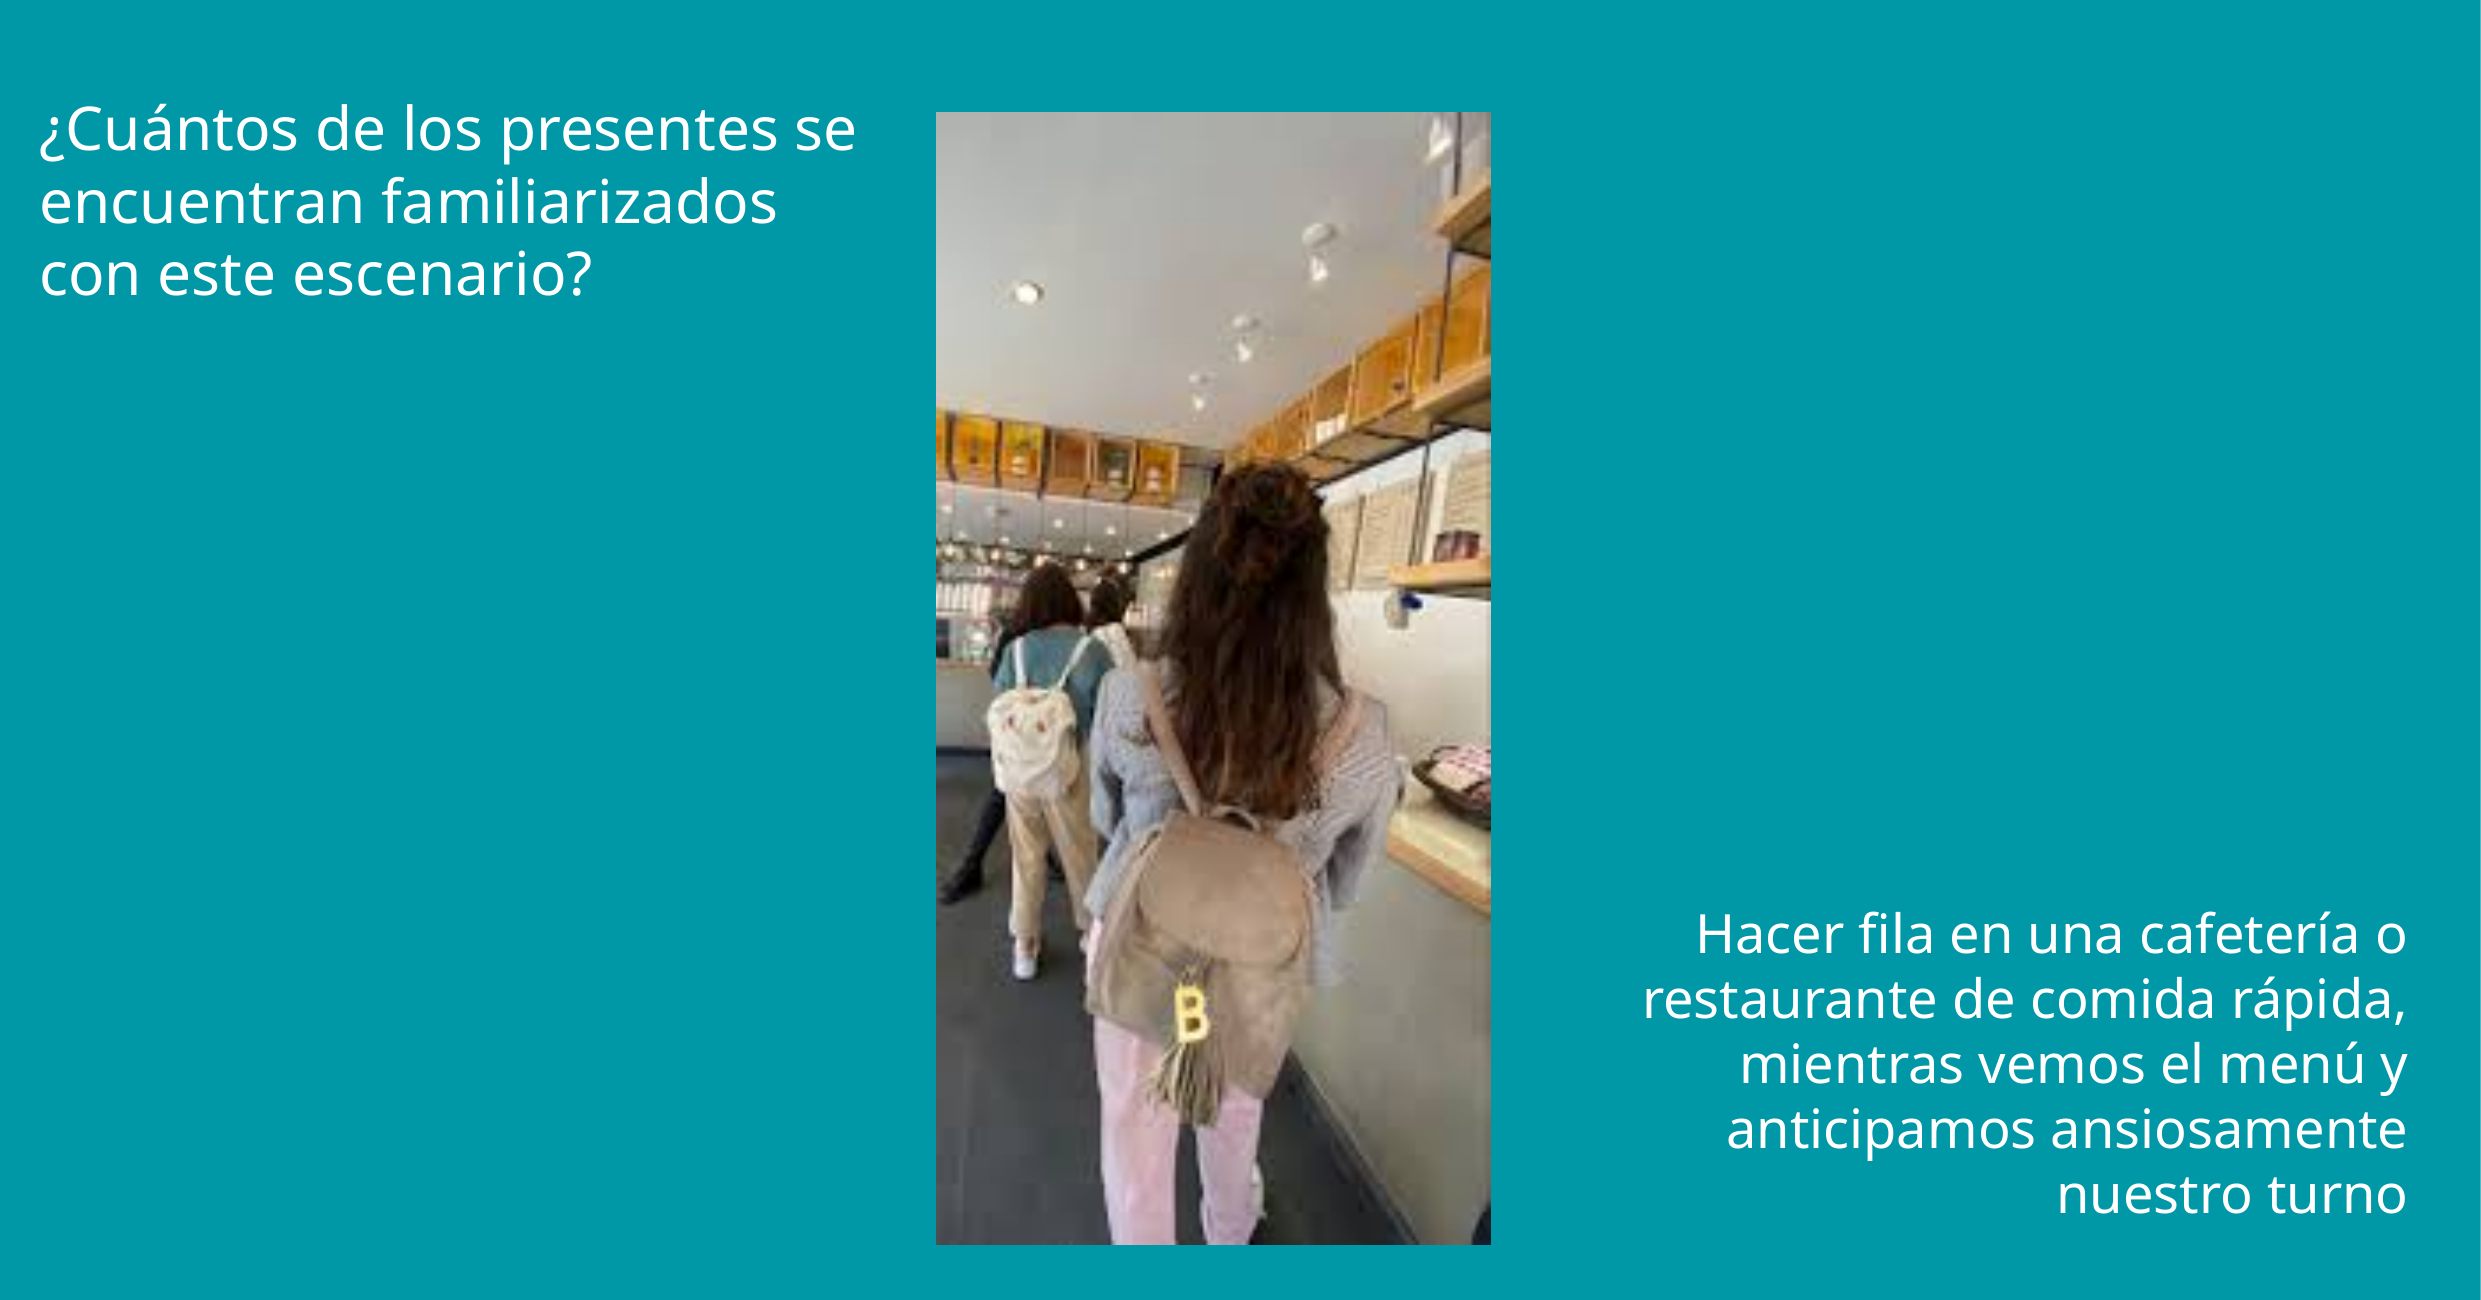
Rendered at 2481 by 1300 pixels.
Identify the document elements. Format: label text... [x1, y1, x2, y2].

text_box Hacer fila en una cafetería o restaurante de comida rápida, mientras vemos el menú y anticipamos ansiosamente nuestro turno [1549, 797, 2425, 1240]
picture [936, 112, 1491, 1245]
text_box ¿Cuántos de los presentes se encuentran familiarizados con este escenario? [24, 75, 877, 323]
